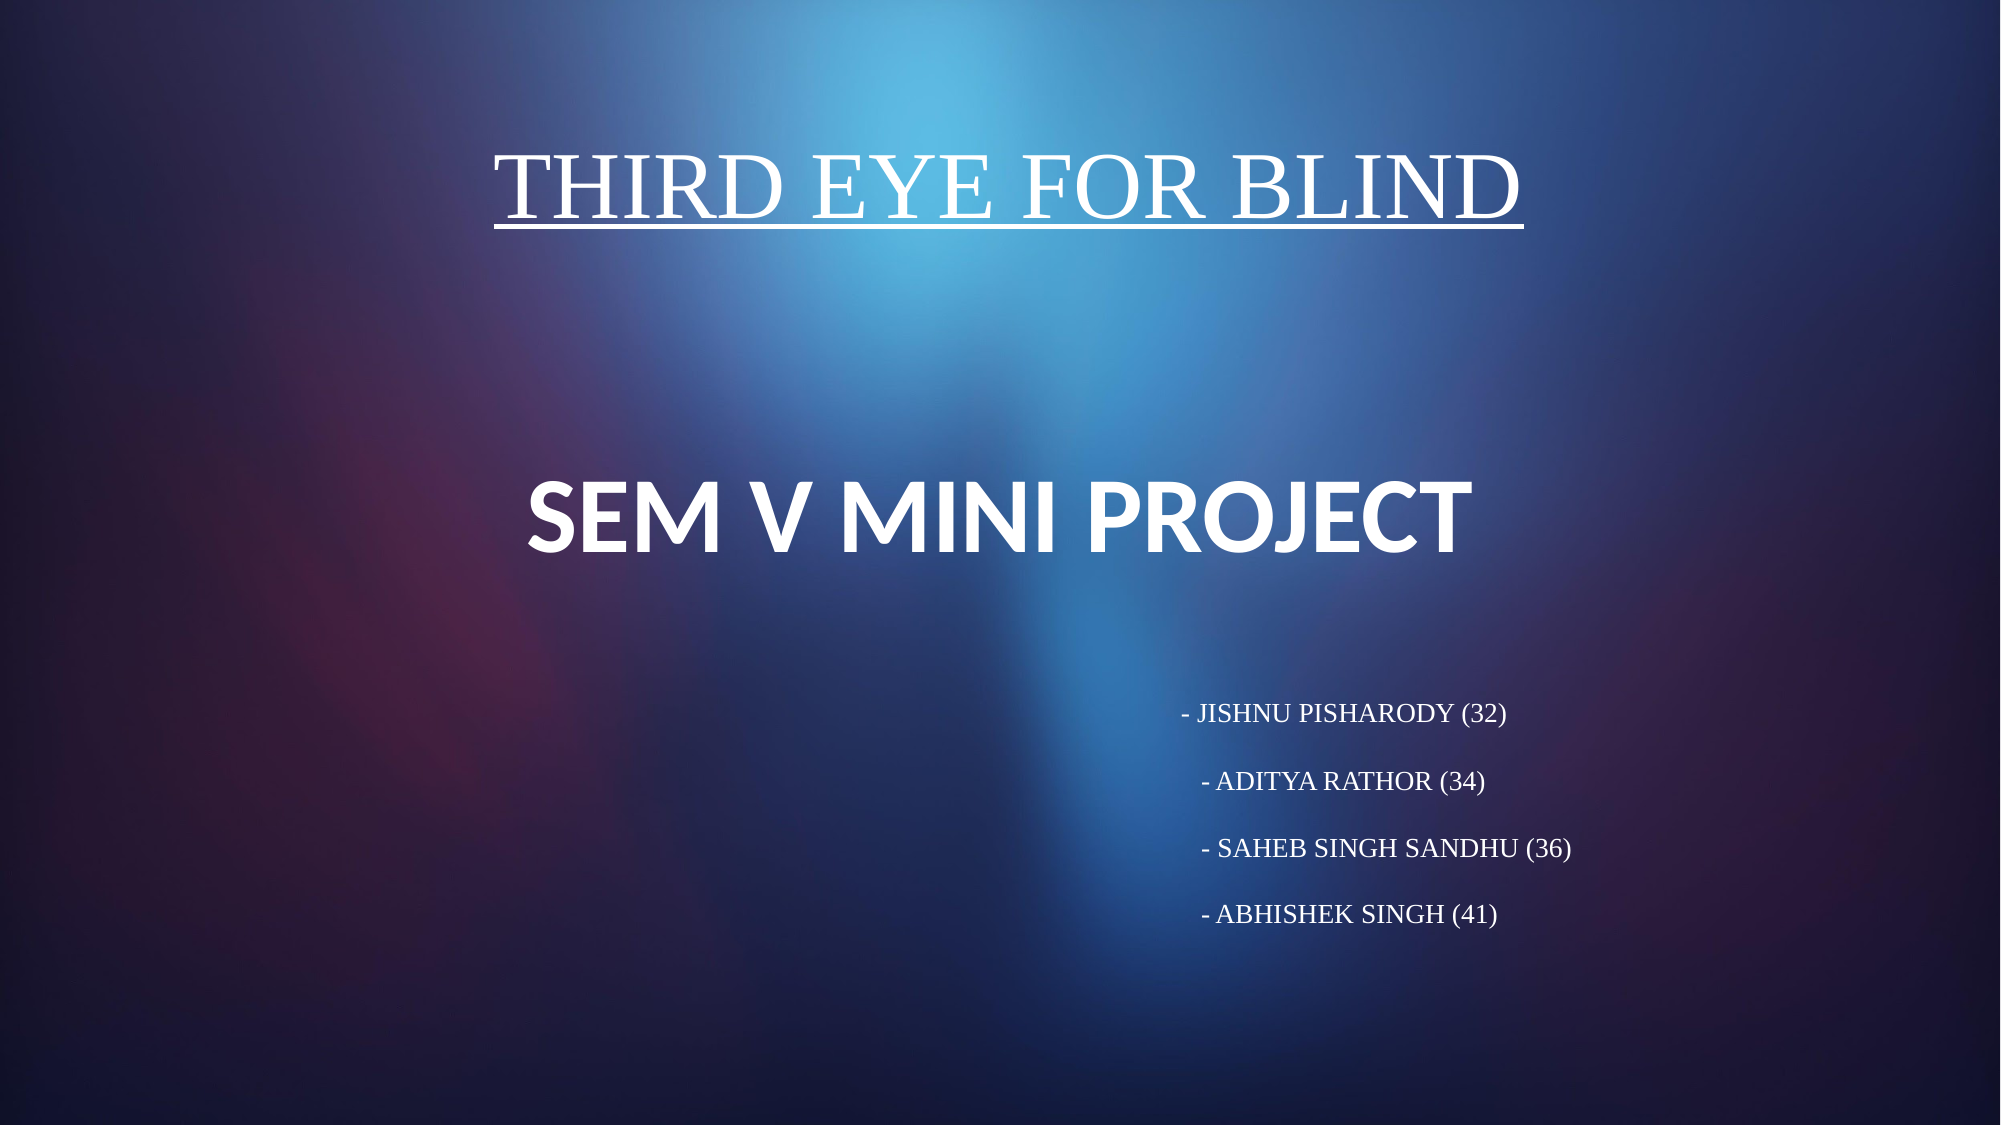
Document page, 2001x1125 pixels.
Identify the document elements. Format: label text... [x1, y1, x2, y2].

subtitle - JISHNU PISHARODY (32) - ADITYA RATHOR (34) - SAHEB SINGH SANDHU (36) - ABHISHEK SINGH (41) [339, 665, 1840, 937]
text_box THIRD EYE FOR BLIND [276, 107, 1741, 253]
picture [0, 0, 2001, 1125]
title SEM V MINI PROJECT [249, 408, 1750, 583]
